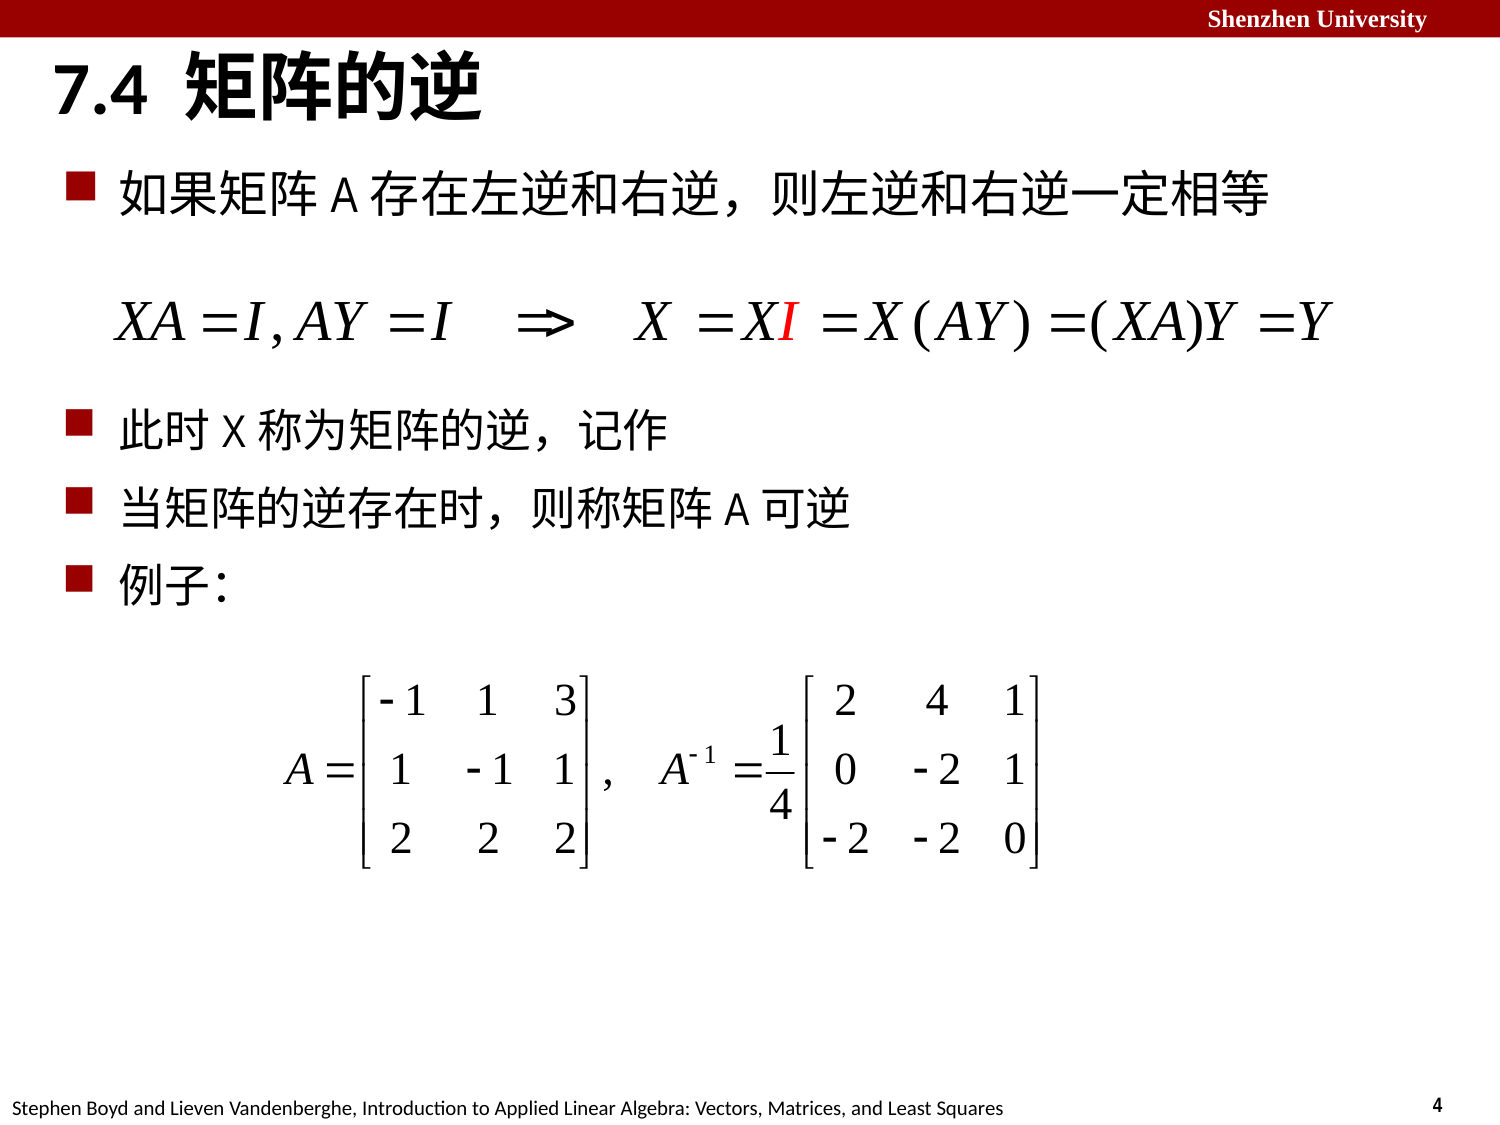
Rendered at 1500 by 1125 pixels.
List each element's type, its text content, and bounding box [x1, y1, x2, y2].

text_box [101, 287, 1344, 365]
text_box [149, 212, 900, 273]
text_box 7.4 矩阵的逆 [37, 37, 1482, 131]
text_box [274, 665, 1056, 881]
